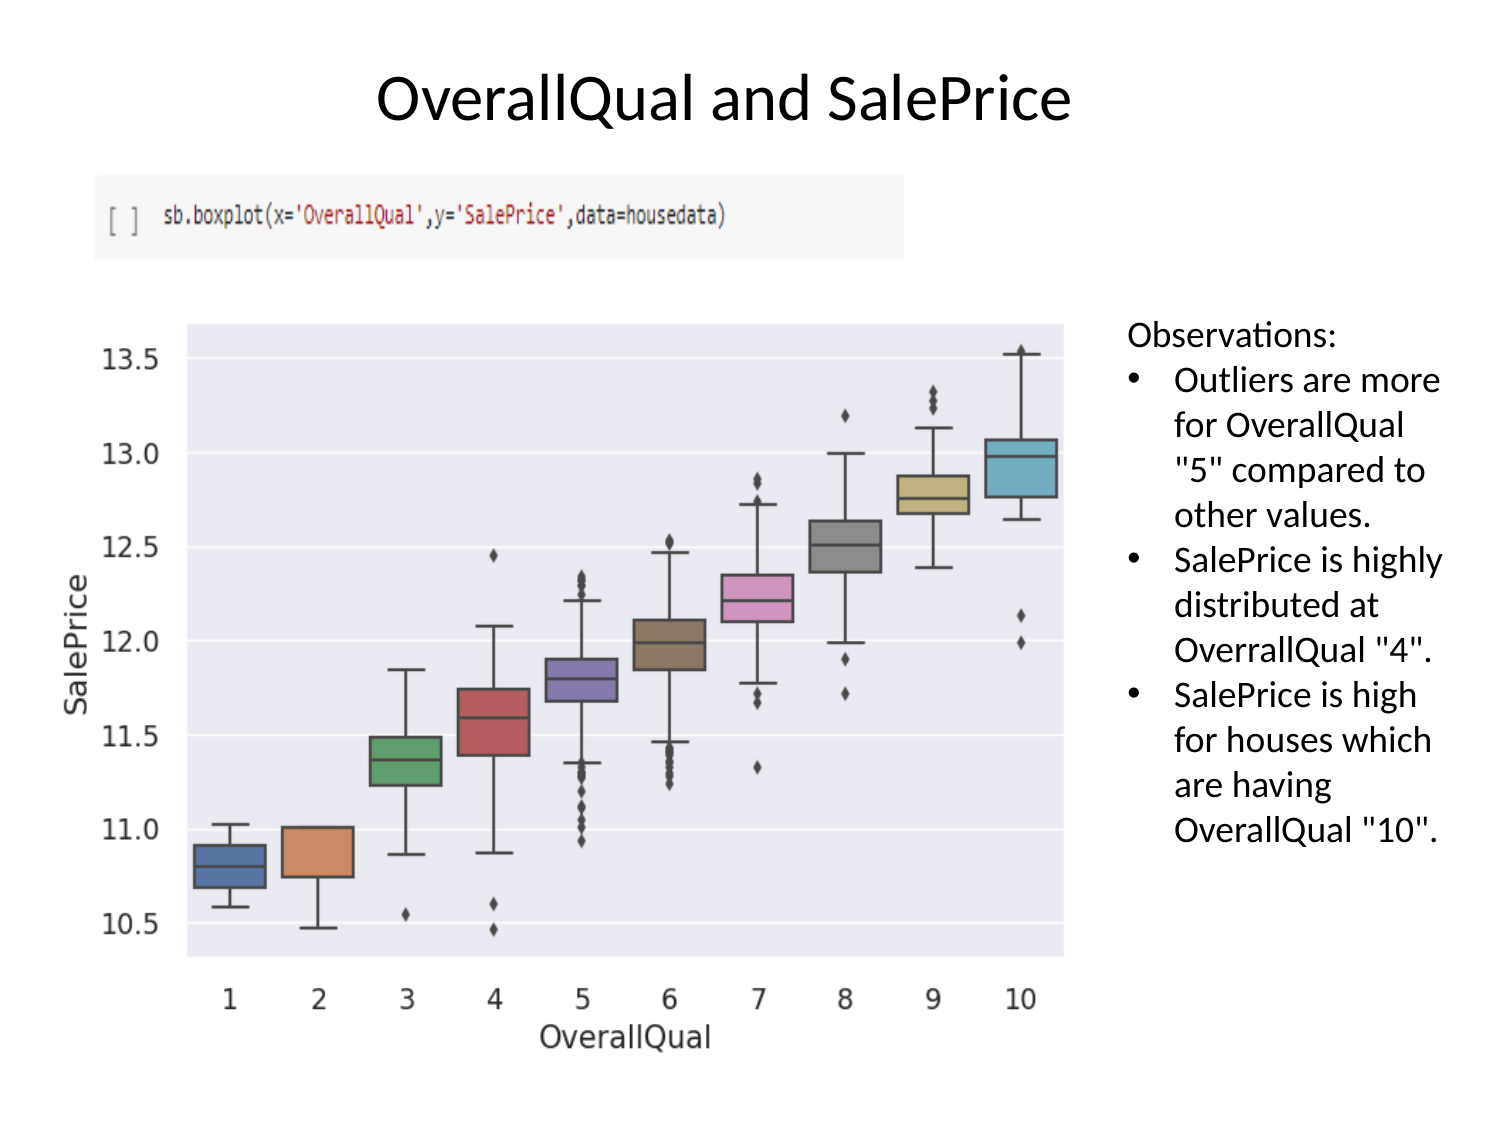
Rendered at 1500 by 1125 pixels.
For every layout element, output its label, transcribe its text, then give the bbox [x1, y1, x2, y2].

picture [87, 174, 904, 263]
picture [49, 299, 1088, 1069]
text_box Observations: Outliers are more for OverallQual "5" compared to other values. SalePrice is highly distributed at OverrallQual "4". SalePrice is high for houses which are having OverallQual "10". [1110, 135, 1465, 1070]
text_box OverallQual and SalePrice [285, 23, 1165, 164]
